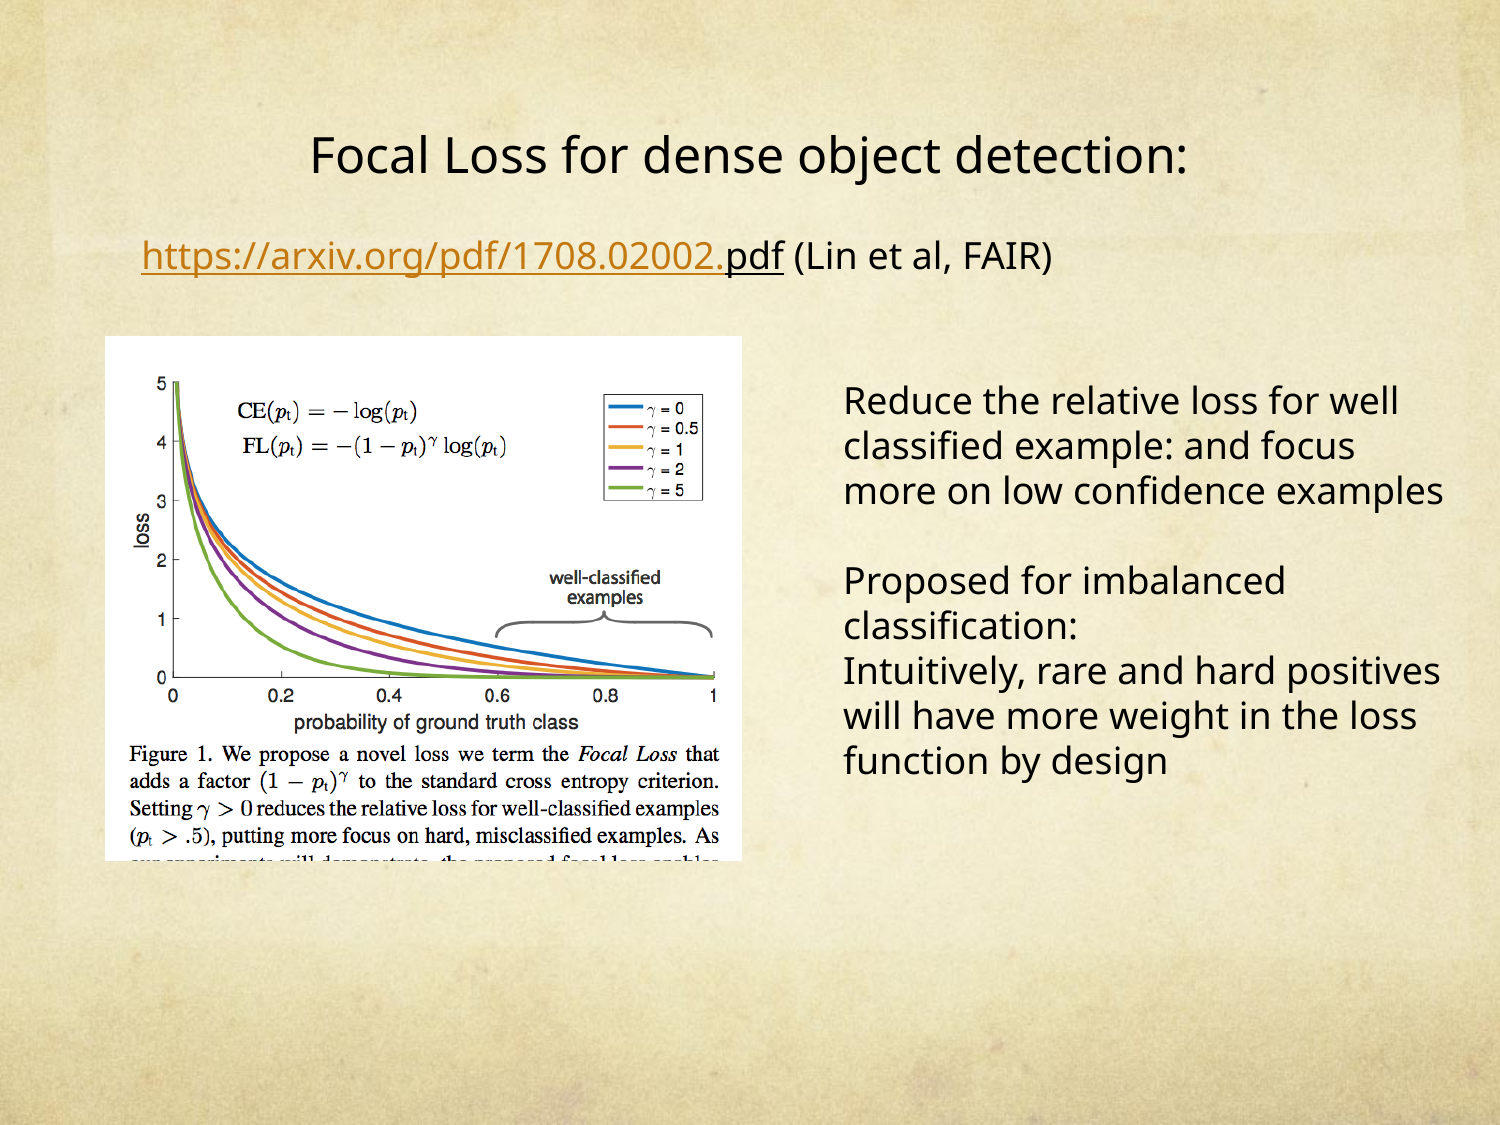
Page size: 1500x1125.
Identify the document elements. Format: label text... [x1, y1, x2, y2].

title Focal Loss for dense object detection: [150, 82, 1350, 225]
text_box https://arxiv.org/pdf/1708.02002.pdf (Lin et al, FAIR) [126, 224, 1206, 291]
text_box Reduce the relative loss for well classified example: and focus more on low confidence examples Proposed for imbalanced classification: Intuitively, rare and hard positives will have more weight in the loss function by design [828, 369, 1464, 835]
picture [0, 0, 1500, 1125]
